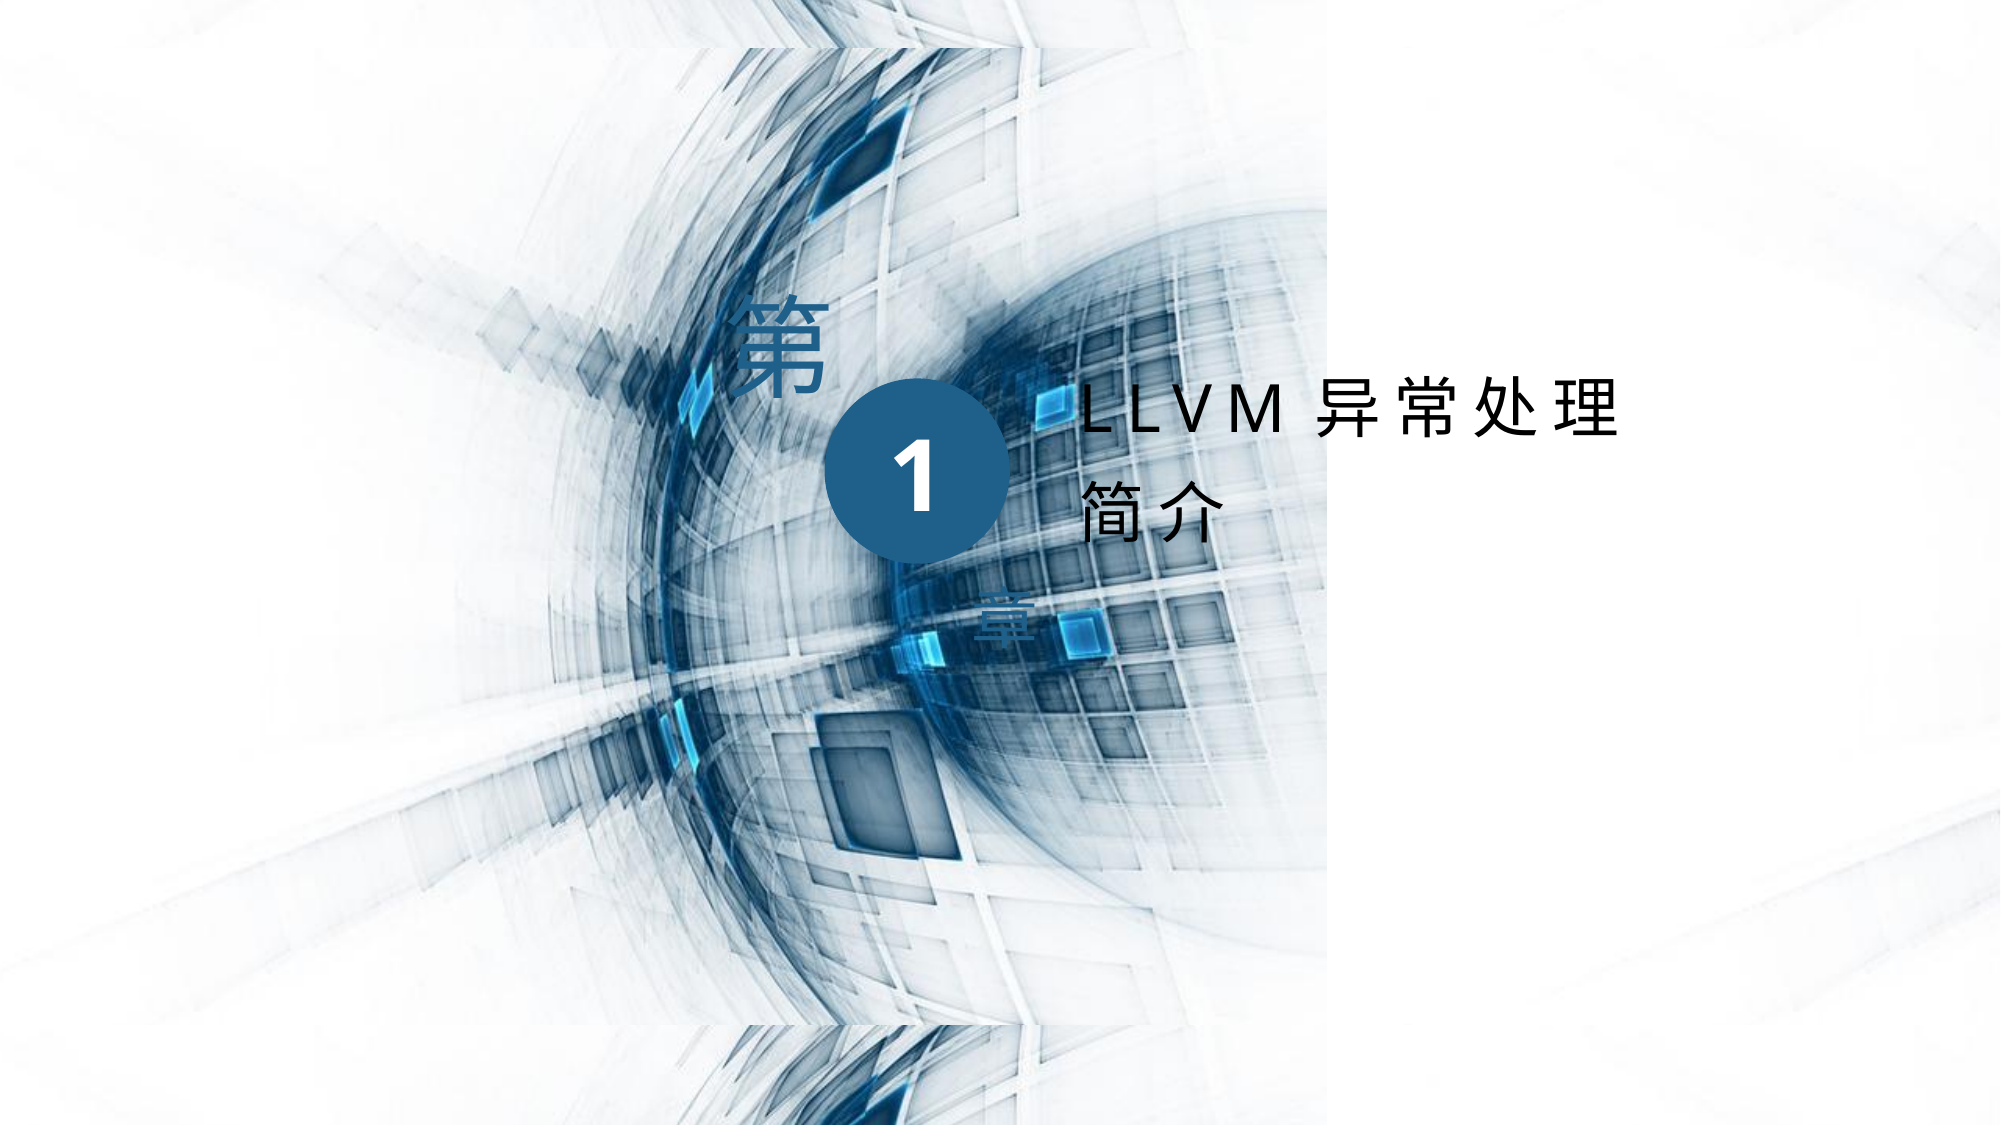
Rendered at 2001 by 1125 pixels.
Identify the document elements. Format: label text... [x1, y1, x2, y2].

picture [0, 0, 2001, 1125]
text_box LLVM异常处理 简介 [1078, 340, 1755, 552]
text_box 1 [823, 377, 1011, 565]
text_box 章 [953, 542, 1057, 667]
text_box 第 [706, 240, 852, 409]
